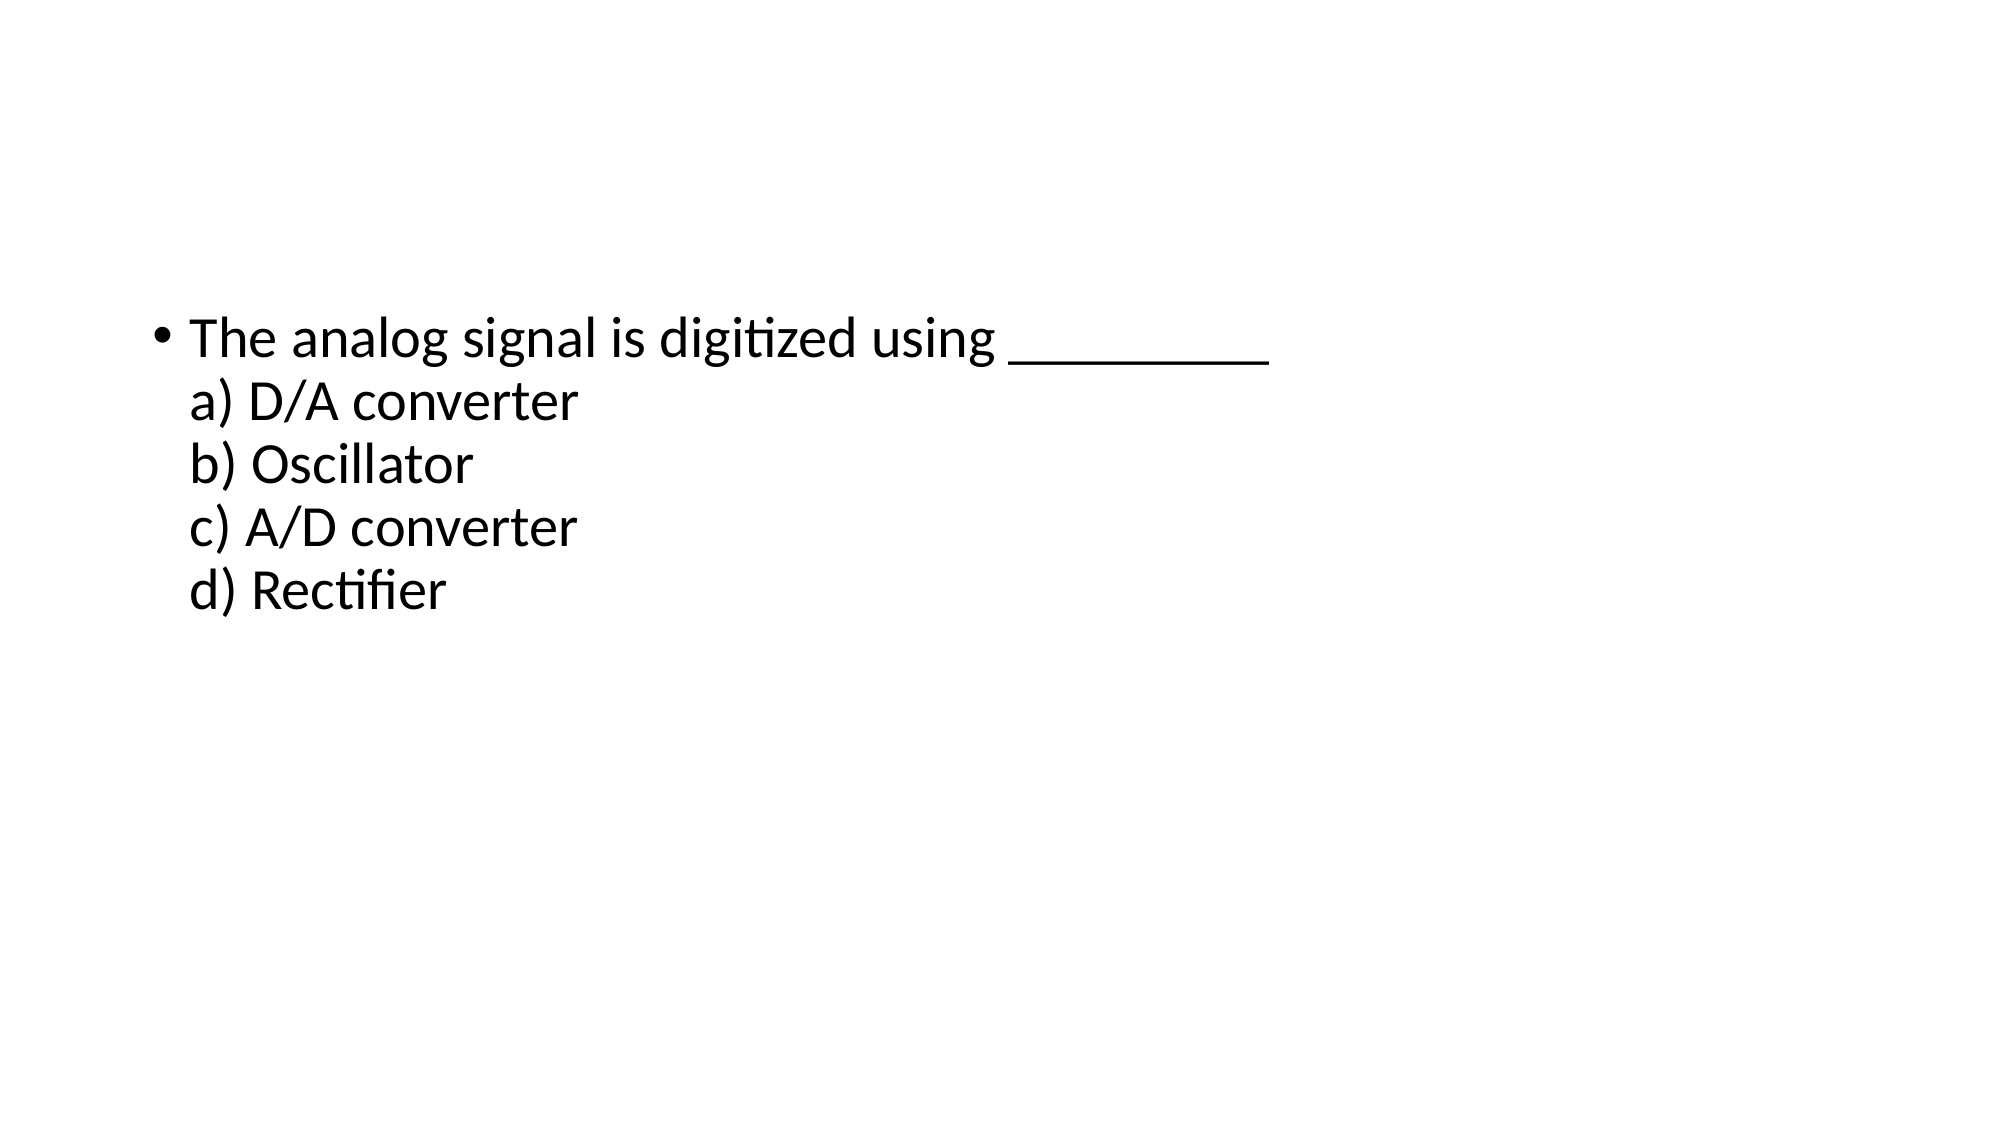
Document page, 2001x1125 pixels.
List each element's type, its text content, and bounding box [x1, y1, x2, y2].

list The analog signal is digitized using _________ a) D/A converter b) Oscillator c) A/D converter d) Rectifier [137, 299, 1863, 1014]
